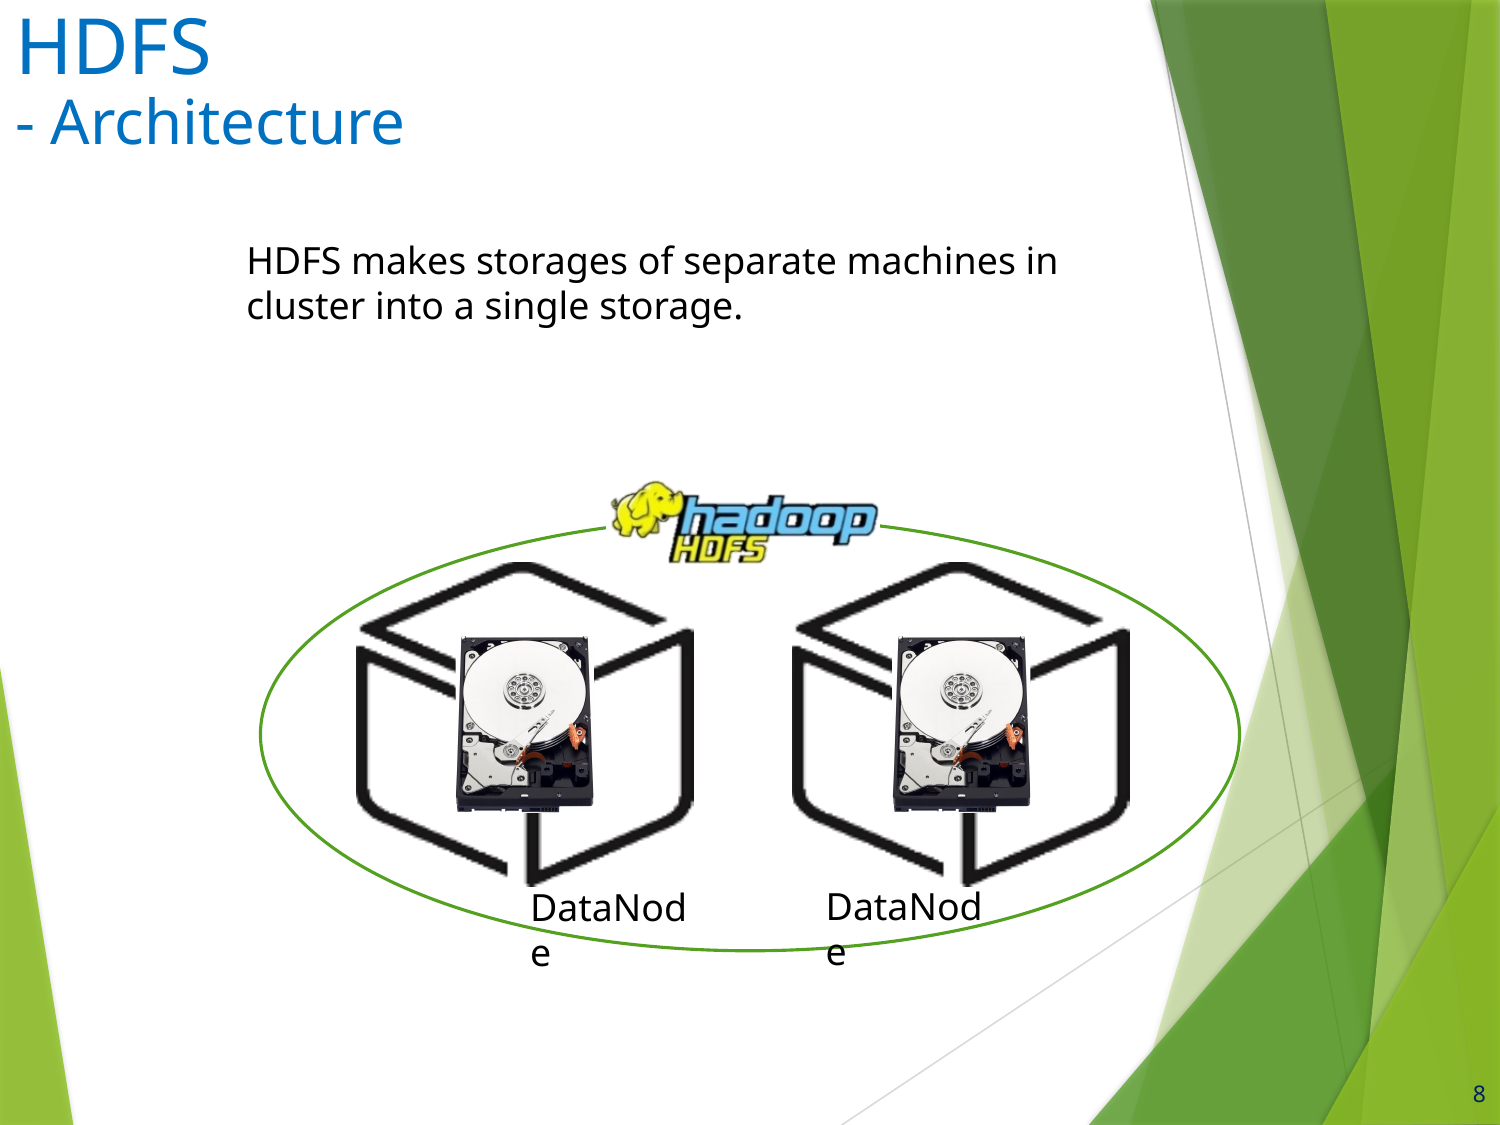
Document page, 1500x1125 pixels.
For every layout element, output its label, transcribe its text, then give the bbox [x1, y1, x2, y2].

picture [355, 479, 1131, 887]
text_box HDFS makes storages of separate machines in cluster into a single storage. [231, 229, 1192, 335]
text_box HDFS - Architecture [0, 0, 1500, 166]
text_box [699, 574, 810, 953]
text_box DataNode [515, 876, 712, 981]
text_box [1136, 599, 1242, 870]
text_box [883, 524, 1048, 561]
text_box [258, 607, 350, 861]
slide_number 8 [1417, 1065, 1500, 1125]
text_box [1008, 895, 1083, 920]
text_box [417, 895, 515, 926]
text_box DataNode [810, 895, 1008, 981]
text_box [452, 526, 601, 561]
